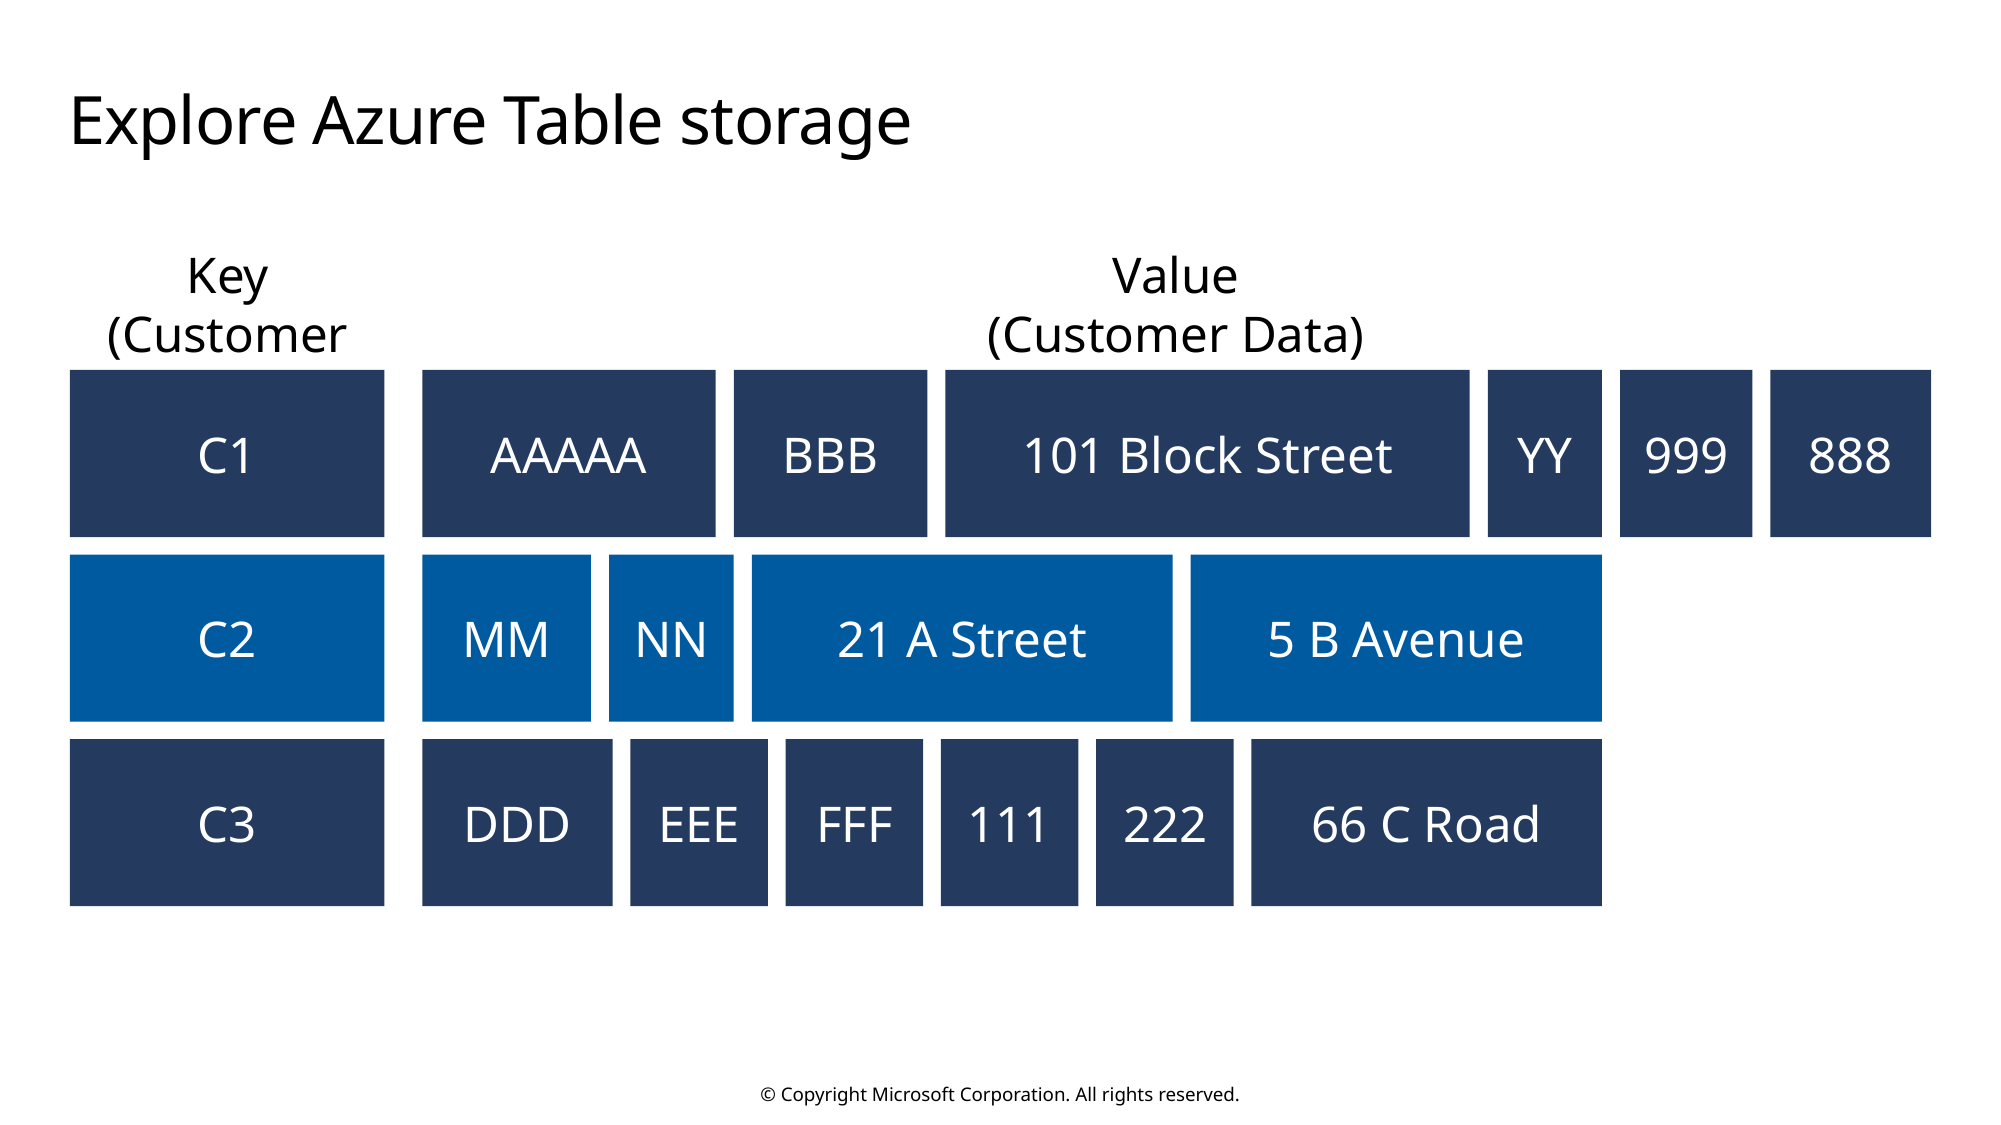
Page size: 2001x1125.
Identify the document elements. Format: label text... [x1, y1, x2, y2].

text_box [69, 243, 1932, 907]
title Explore Azure Table storage [68, 72, 1930, 184]
